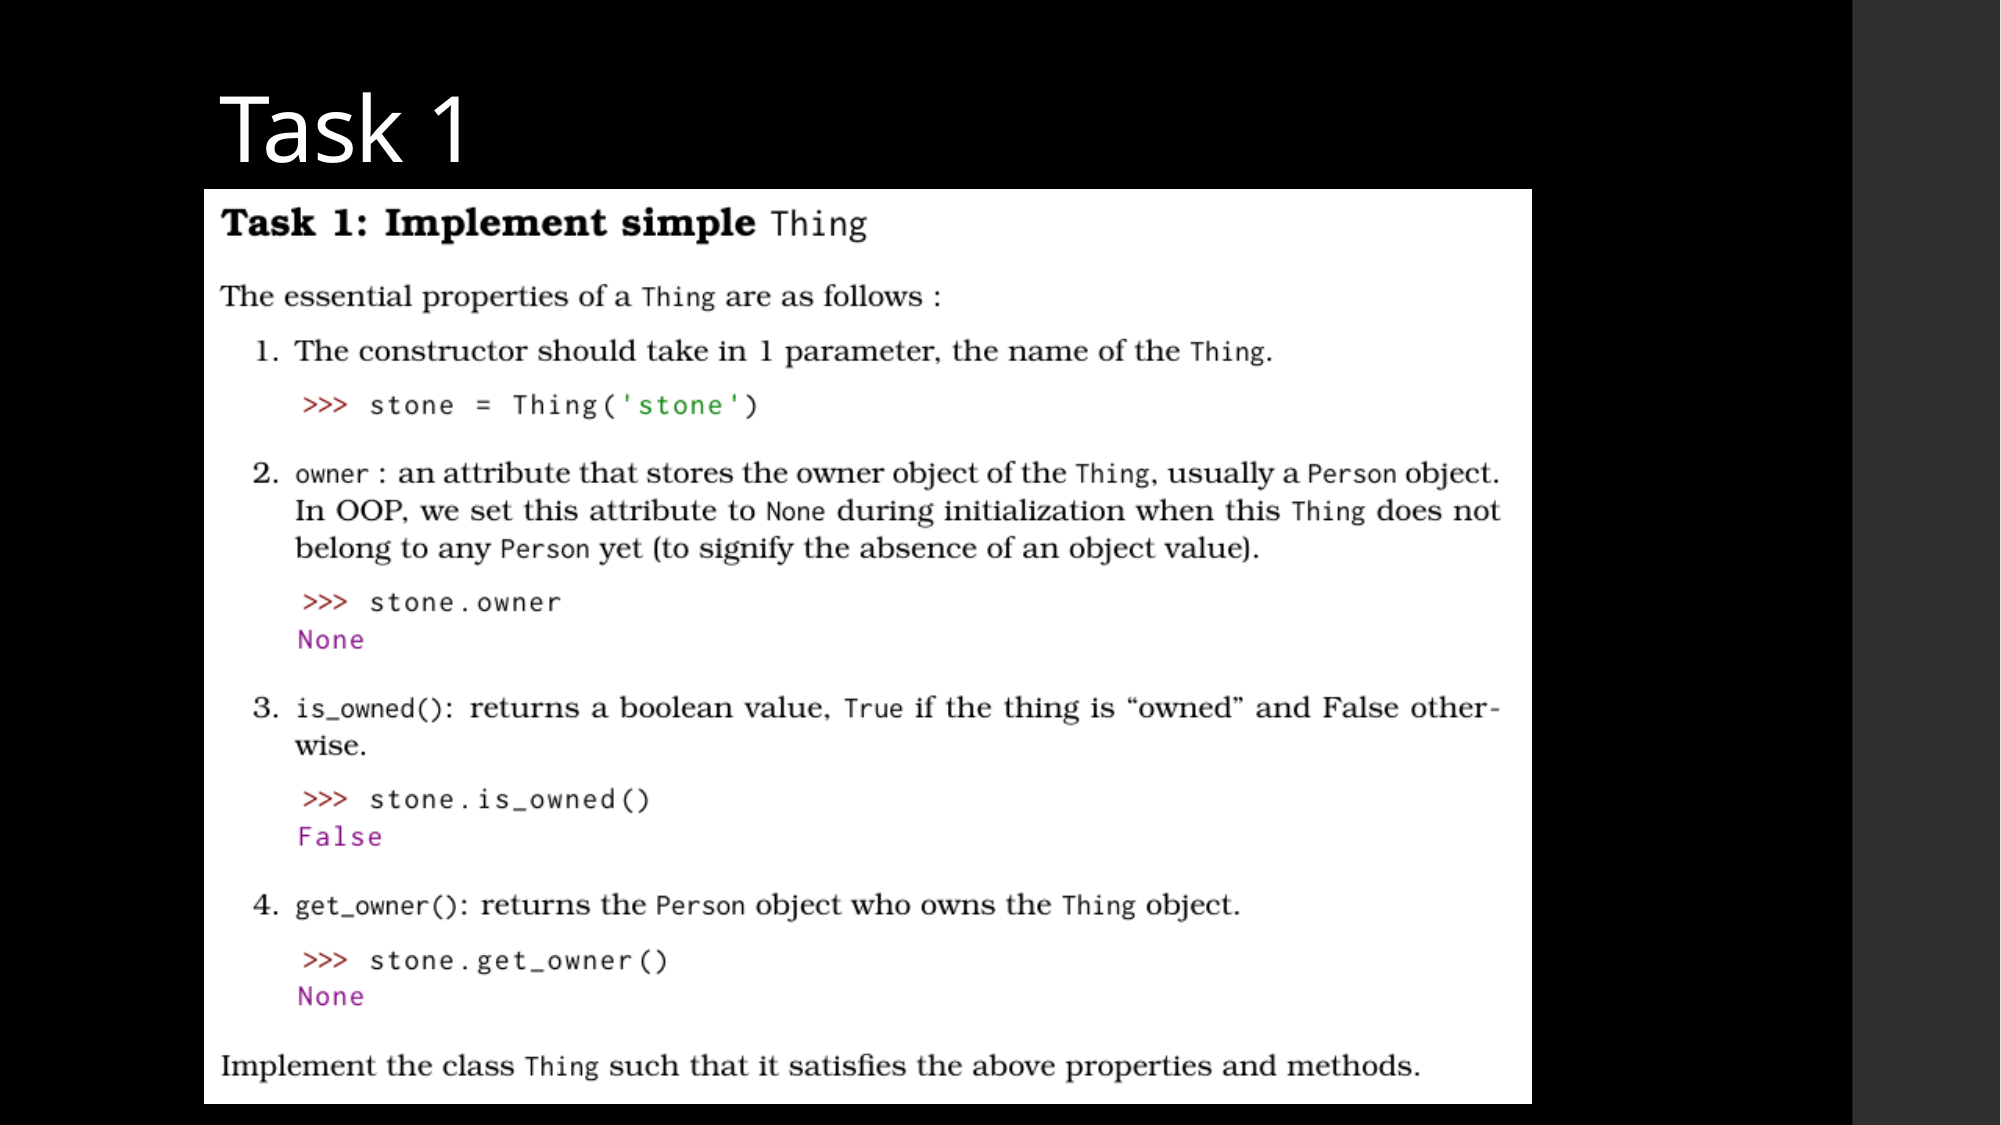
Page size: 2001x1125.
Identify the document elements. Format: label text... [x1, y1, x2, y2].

title Task 1 [204, 45, 1795, 190]
picture [204, 189, 1532, 1104]
